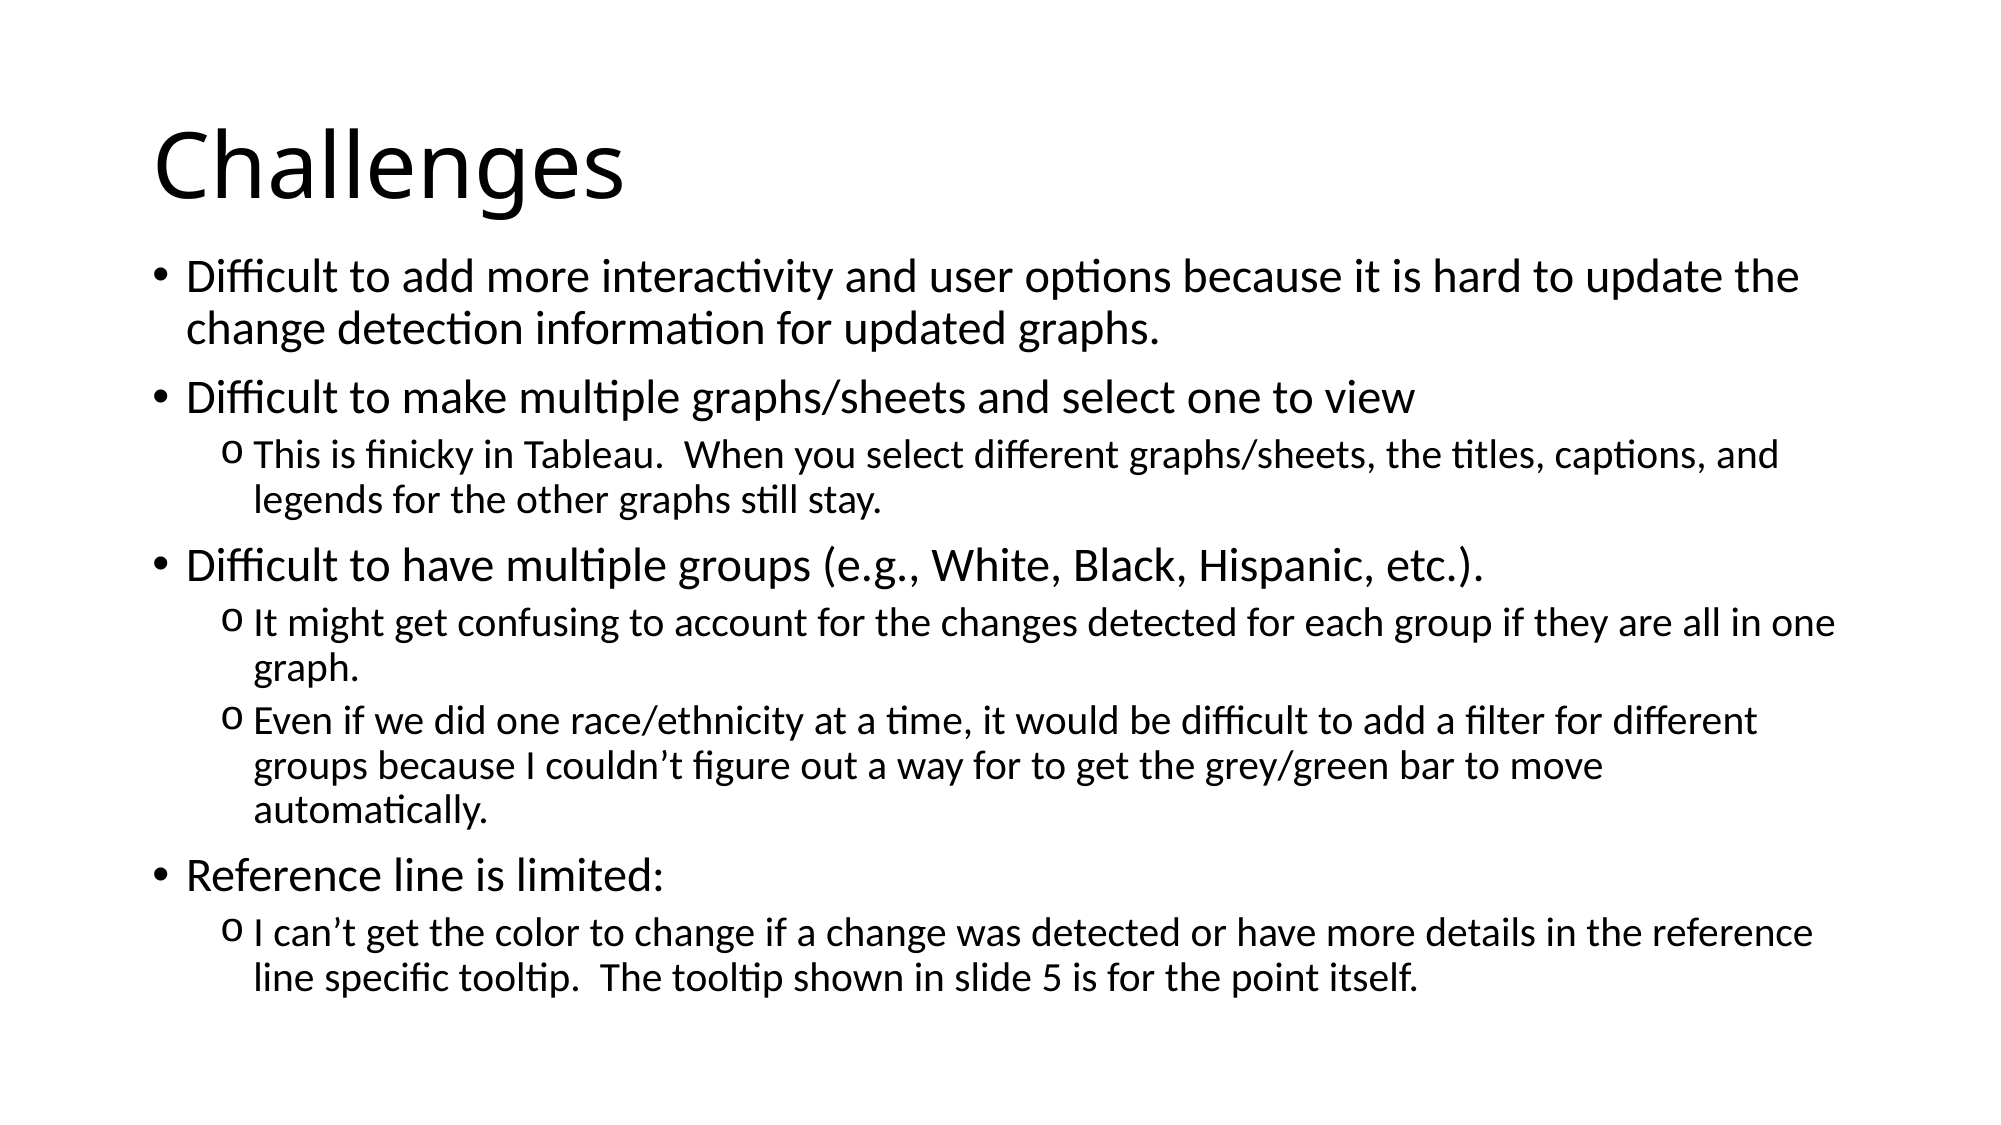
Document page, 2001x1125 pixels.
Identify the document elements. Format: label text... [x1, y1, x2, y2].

list Difficult to add more interactivity and user options because it is hard to update the change detection information for updated graphs. Difficult to make multiple graphs/sheets and select one to view This is finicky in Tableau. When you select different graphs/sheets, the titles, captions, and legends for the other graphs still stay. Difficult to have multiple groups (e.g., White, Black, Hispanic, etc.). It might get confusing to account for the changes detected for each group if they are all in one graph. Even if we did one race/ethnicity at a time, it would be difficult to add a filter for different groups because I couldn’t figure out a way for to get the grey/green bar to move automatically. Reference line is limited: I can’t get the color to change if a change was detected or have more details in the reference line specific tooltip. The tooltip shown in slide 5 is for the point itself. [137, 243, 1863, 1014]
title Challenges [137, 59, 1863, 243]
